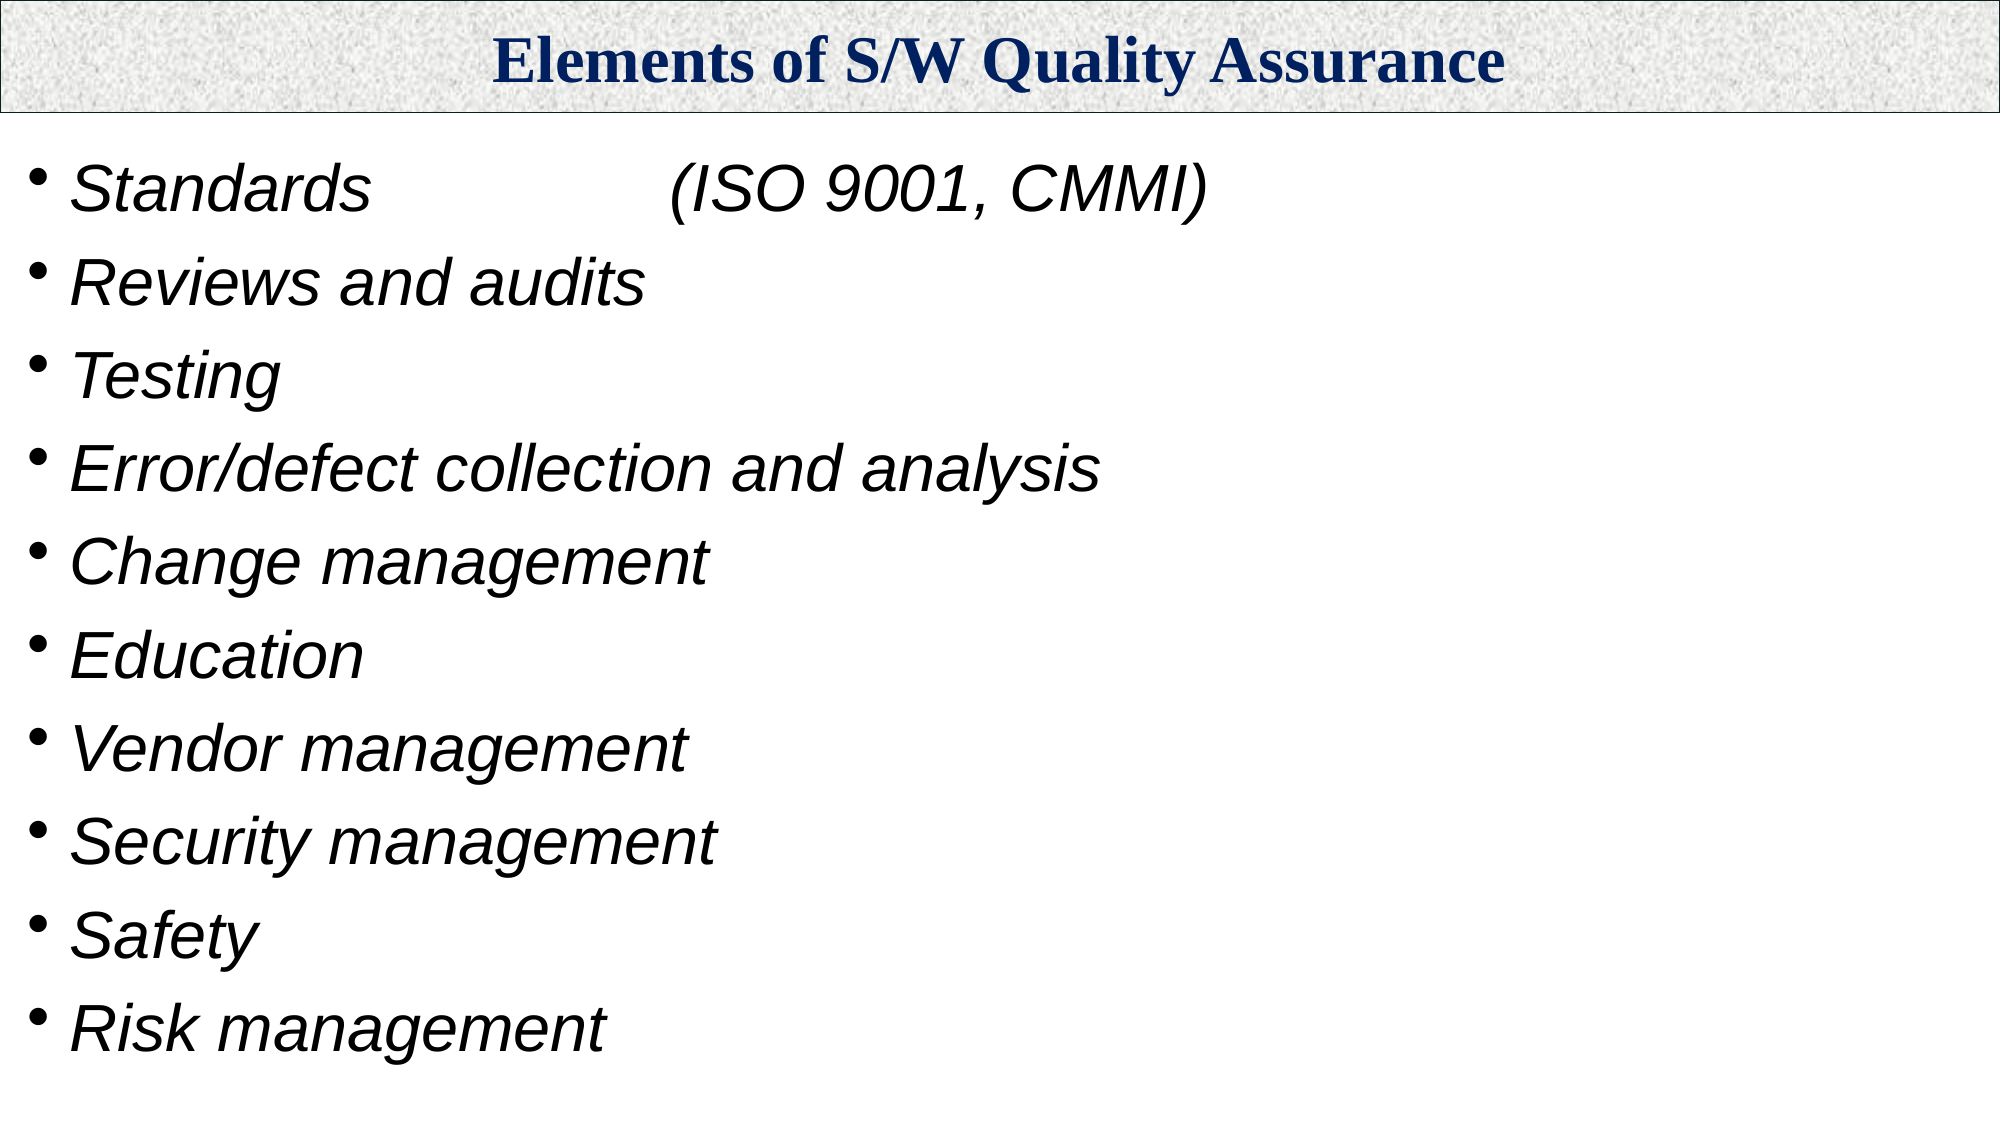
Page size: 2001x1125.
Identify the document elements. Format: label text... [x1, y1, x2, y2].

title Elements of S/W Quality Assurance [0, 0, 2000, 113]
list Standards (ISO 9001, CMMI) Reviews and audits Testing Error/defect collection and analysis Change management Education Vendor management Security management Safety Risk management [12, 137, 1988, 1088]
